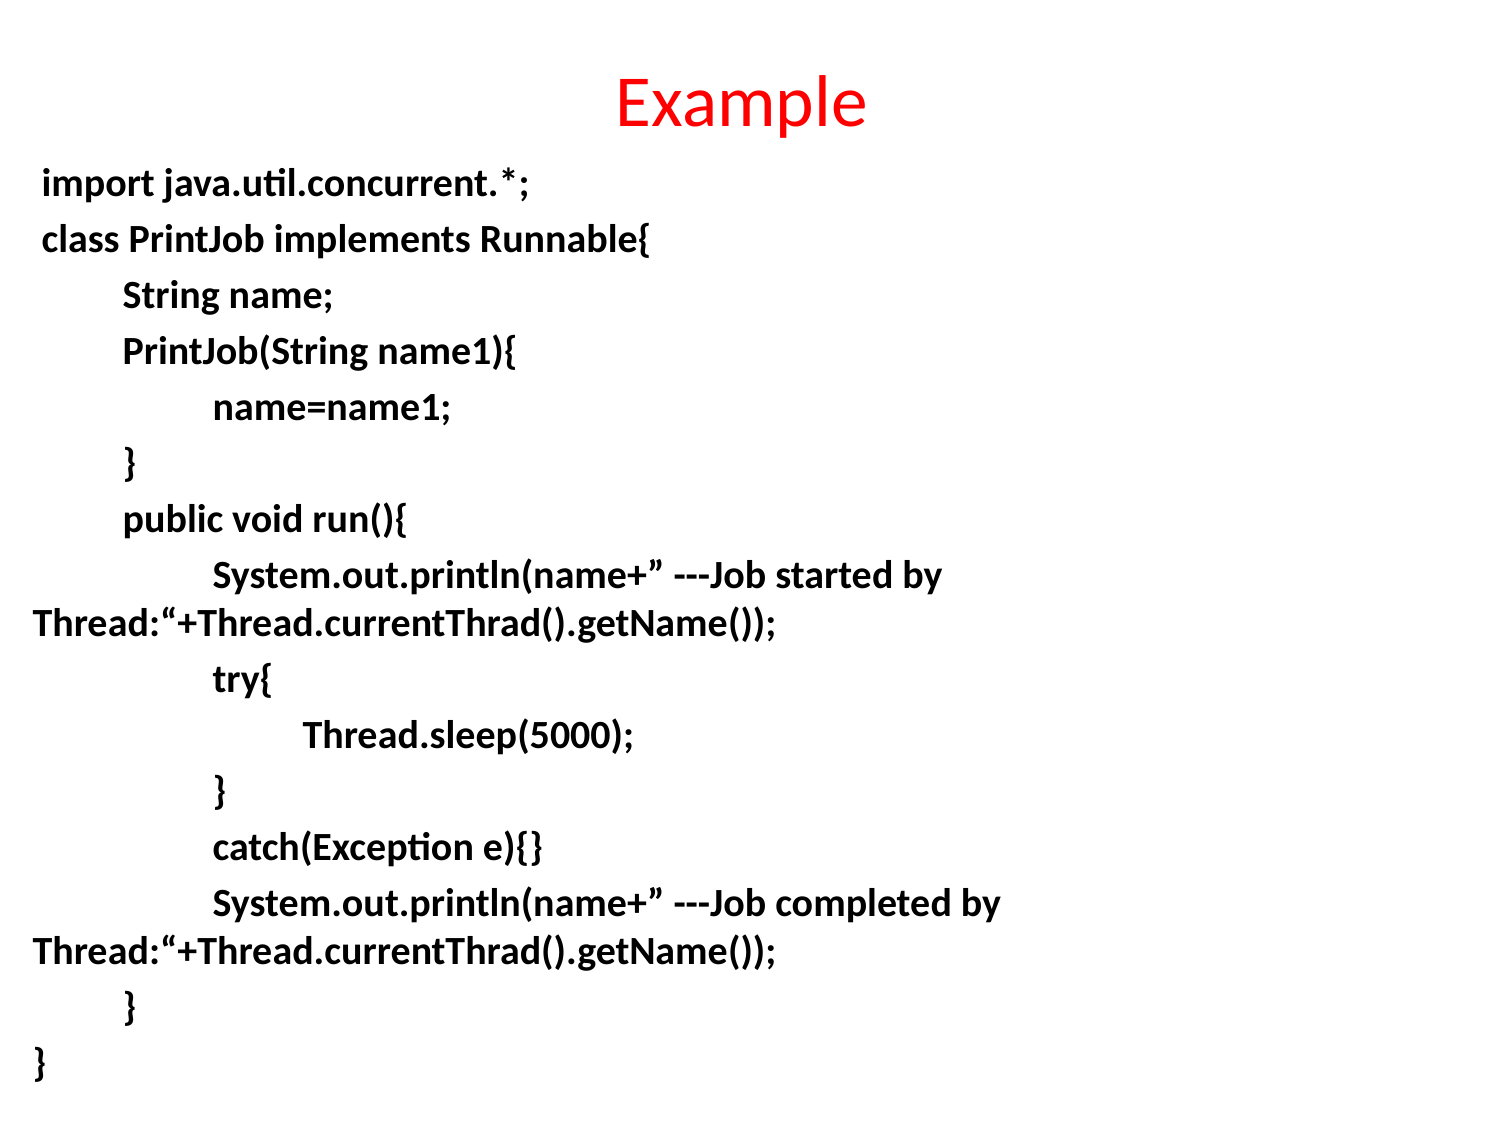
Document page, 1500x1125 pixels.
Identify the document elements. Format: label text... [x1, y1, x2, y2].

title Example [75, 45, 1425, 149]
list import java.util.concurrent.*; class PrintJob implements Runnable{ String name; PrintJob(String name1){ name=name1; } public void run(){ System.out.println(name+” ---Job started by Thread:“+Thread.currentThrad().getName()); try{ Thread.sleep(5000); } catch(Exception e){} System.out.println(name+” ---Job completed by Thread:“+Thread.currentThrad().getName()); } } [17, 149, 1471, 1106]
